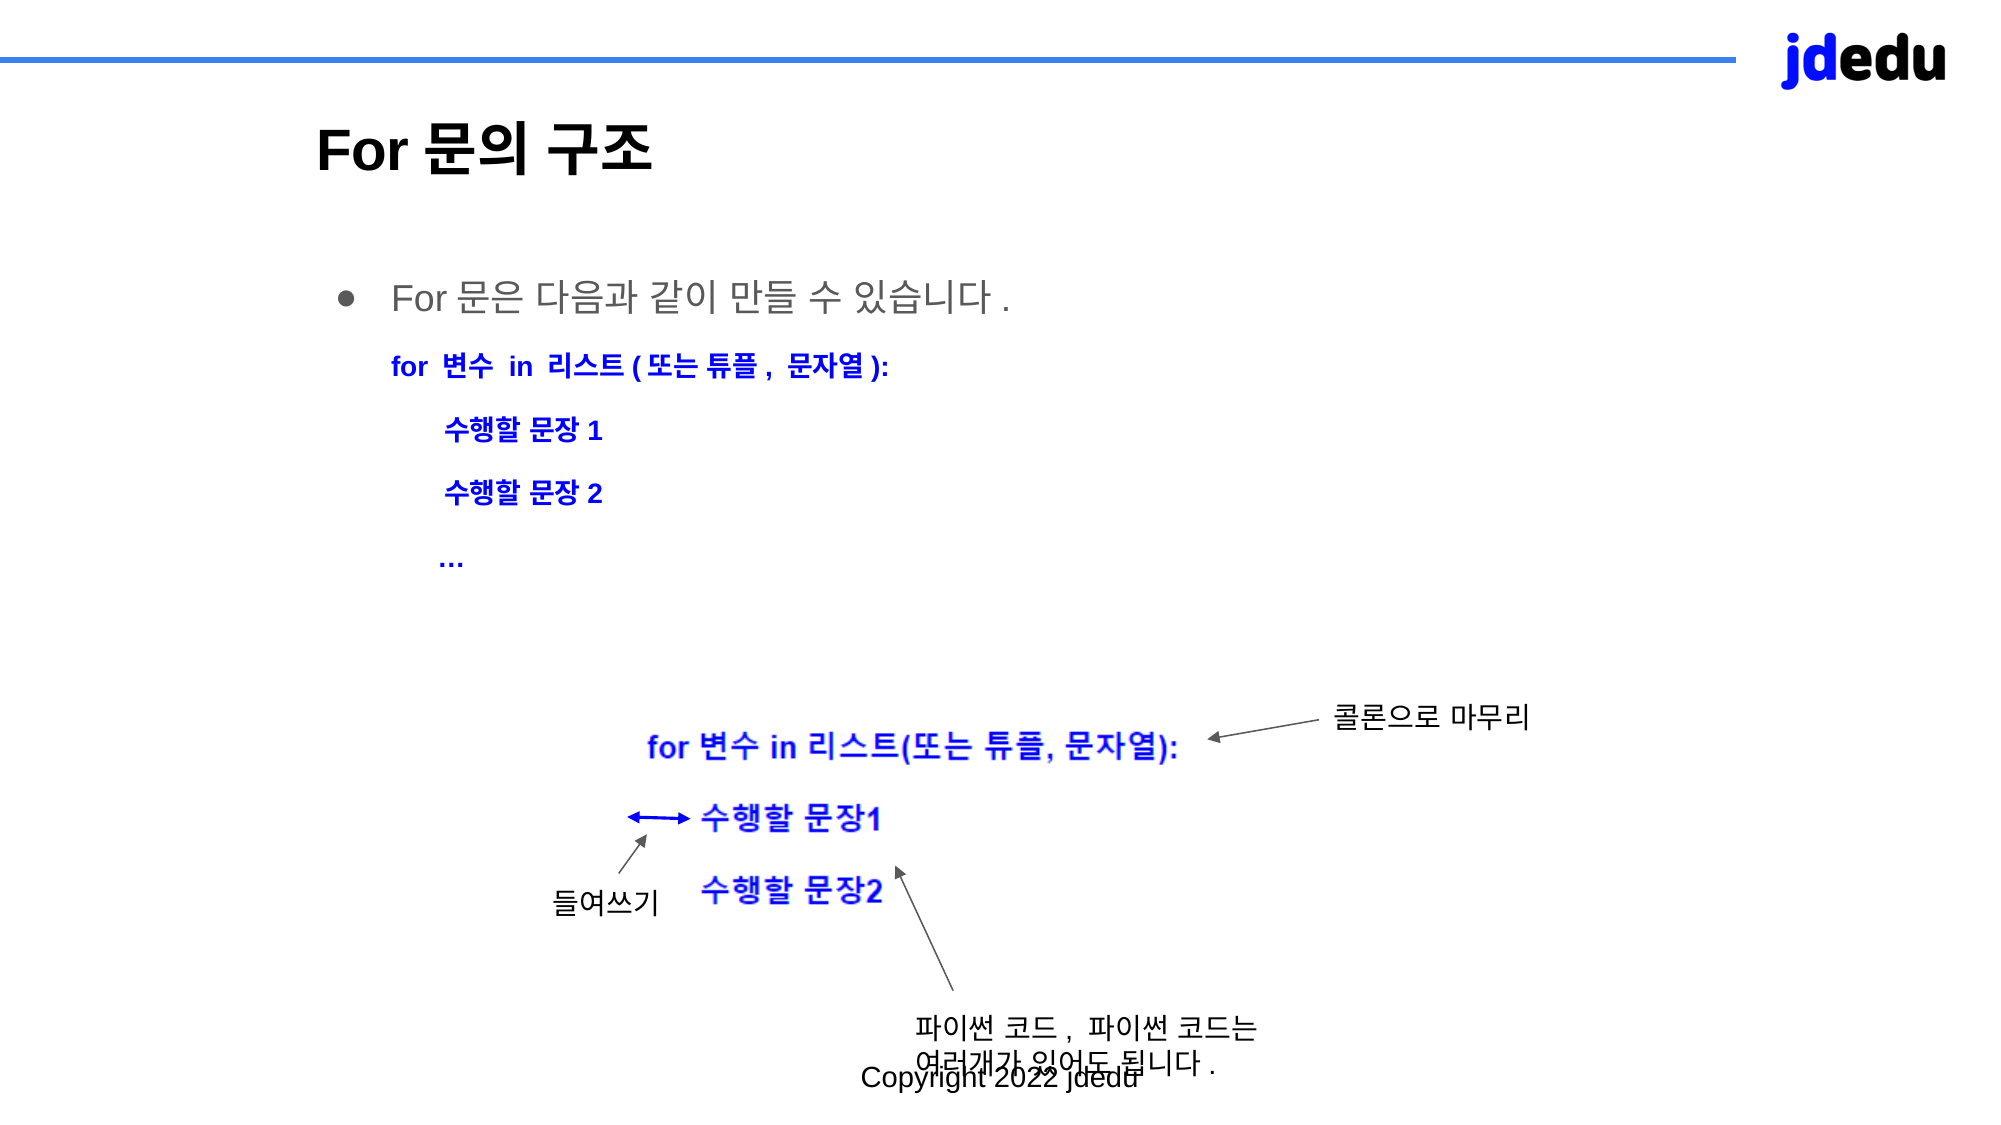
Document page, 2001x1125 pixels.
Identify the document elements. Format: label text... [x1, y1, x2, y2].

title For문의 구조 [301, 97, 1699, 223]
picture [1764, 21, 1961, 99]
picture [626, 707, 1268, 929]
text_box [895, 865, 954, 991]
text_box 콜론으로 마무리 [1319, 684, 1598, 750]
text_box 파이썬 코드, 파이썬 코드는 여러개가 있어도 됩니다. [899, 995, 1464, 1096]
text_box 들여쓰기 [537, 870, 625, 936]
list For문은 다음과 같이 만들 수 있습니다. for 변수 in 리스트(또는 튜플, 문자열): 수행할 문장1 수행할 문장2 … [301, 252, 1699, 803]
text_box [618, 834, 648, 874]
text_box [1206, 719, 1320, 740]
